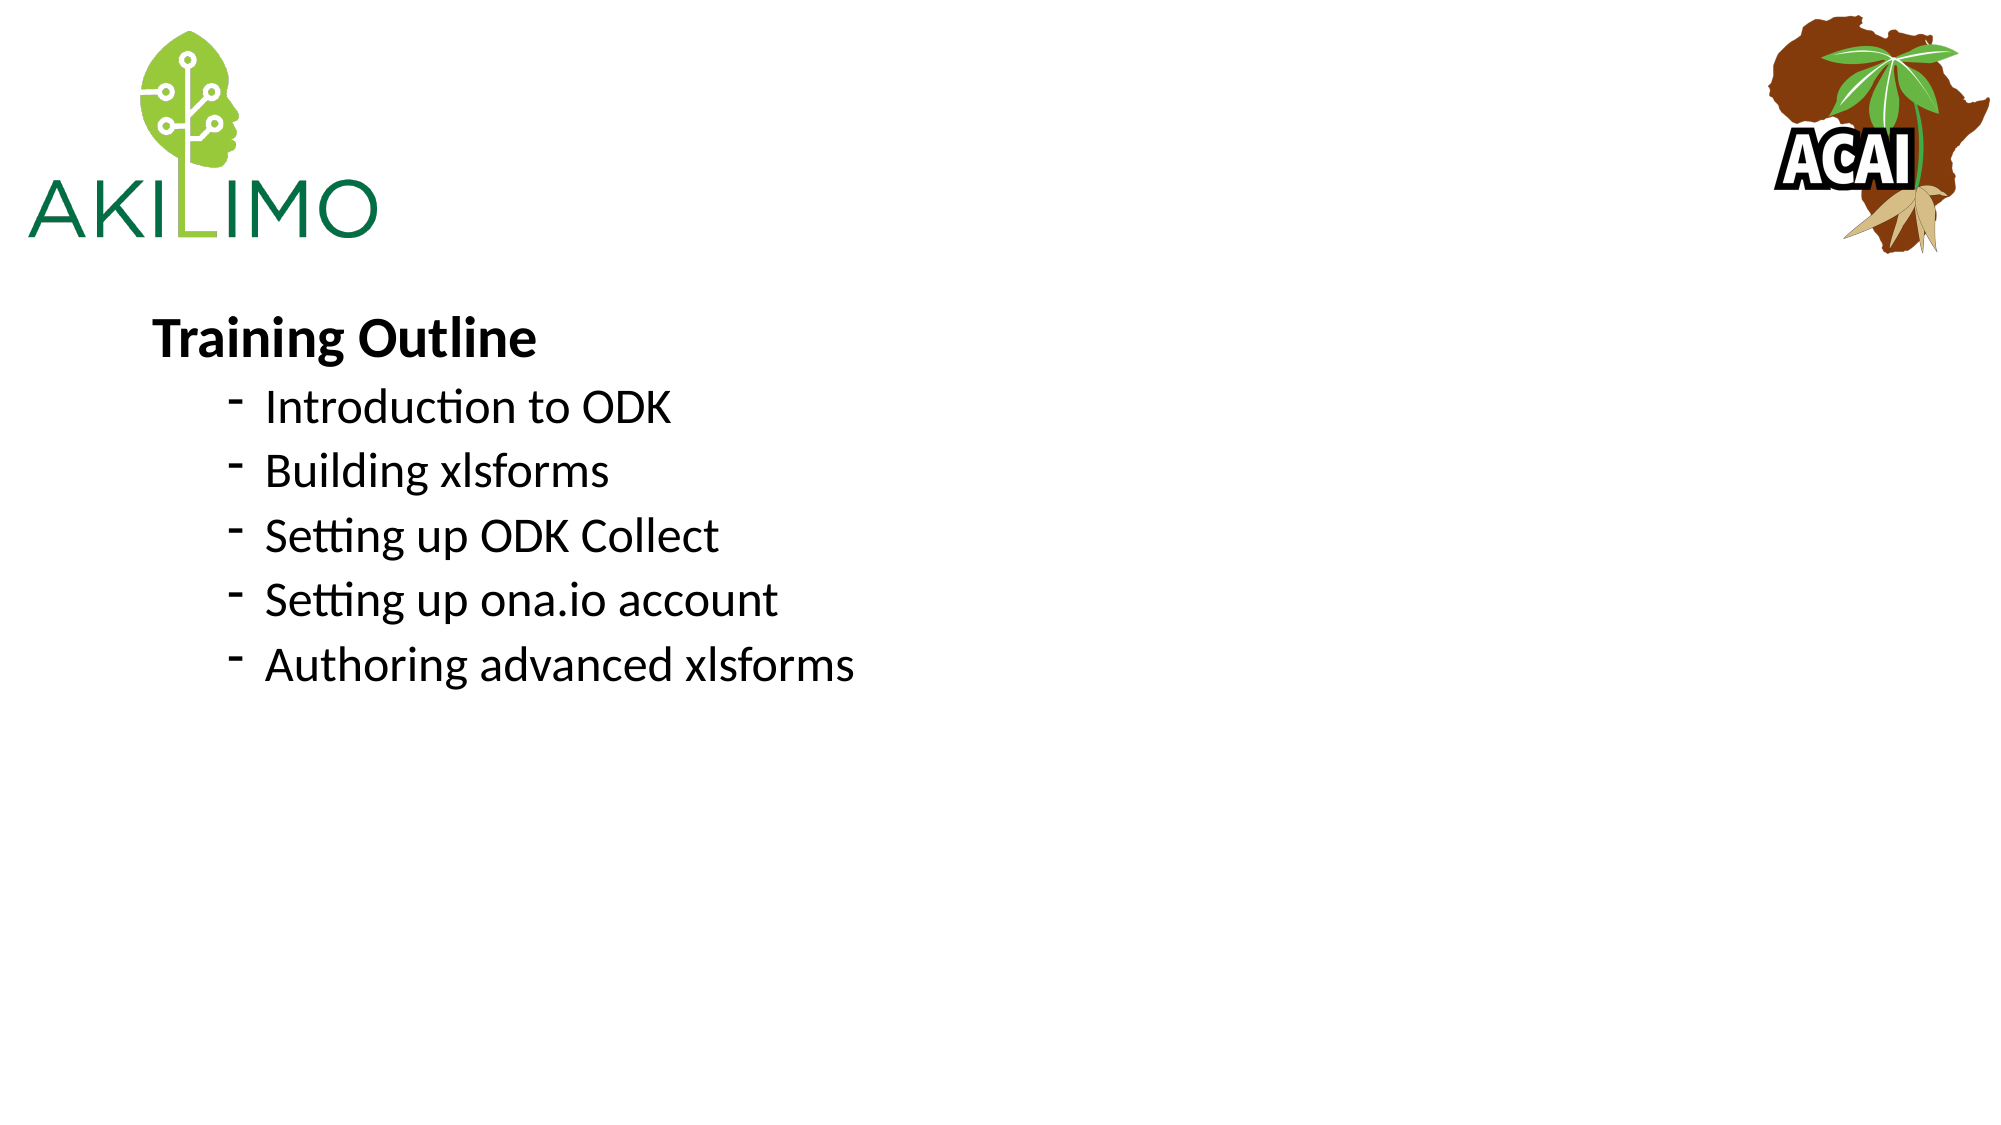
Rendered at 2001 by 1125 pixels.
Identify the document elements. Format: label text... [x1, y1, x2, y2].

picture [1768, 15, 1990, 254]
picture [28, 31, 377, 238]
list Training Outline Introduction to ODK Building xlsforms Setting up ODK Collect Setting up ona.io account Authoring advanced xlsforms [137, 299, 1863, 1014]
